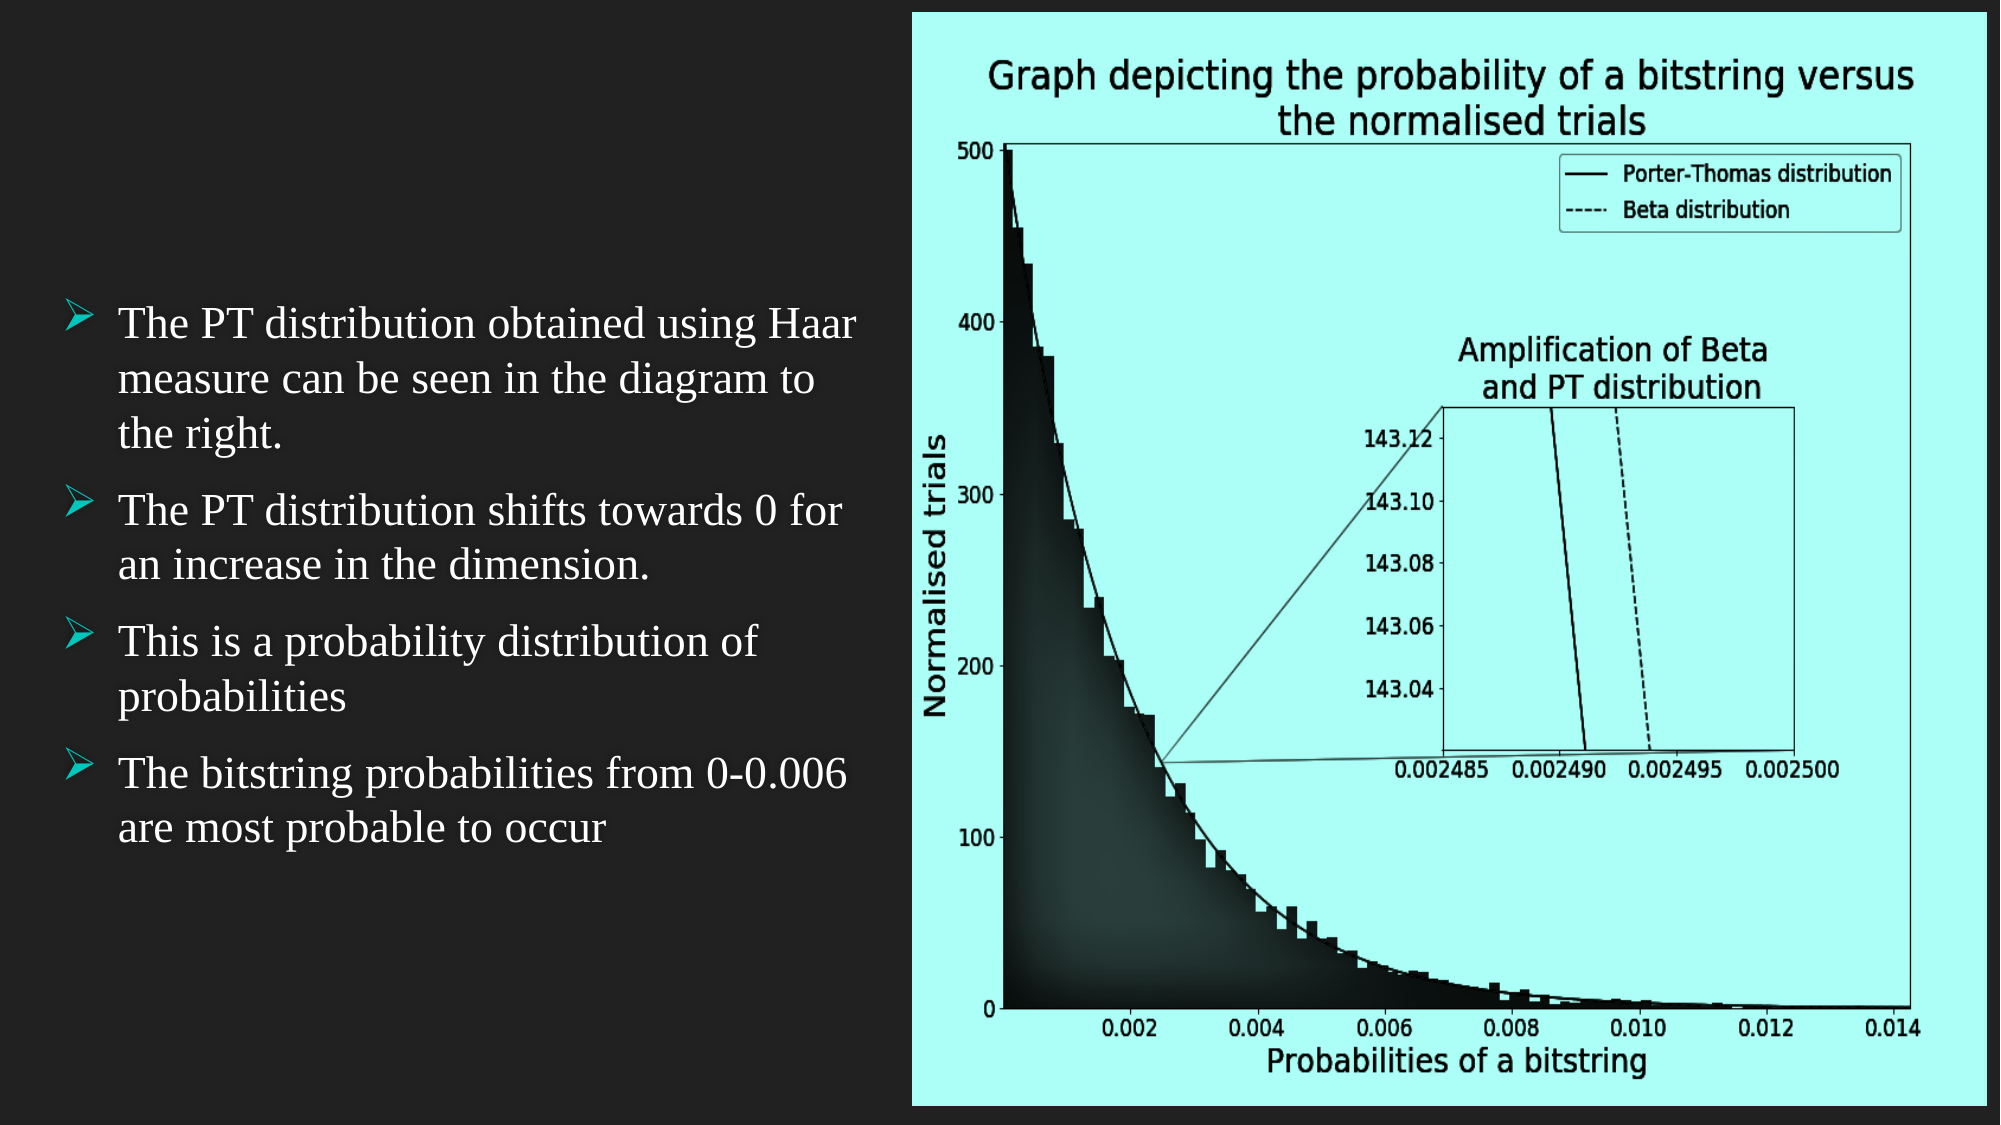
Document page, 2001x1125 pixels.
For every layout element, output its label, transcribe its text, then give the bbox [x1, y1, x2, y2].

list The PT distribution obtained using Haar measure can be seen in the diagram to the right. The PT distribution shifts towards 0 for an increase in the dimension. This is a probability distribution of probabilities The bitstring probabilities from 0-0.006 are most probable to occur [46, 285, 880, 958]
picture [912, 12, 1988, 1106]
